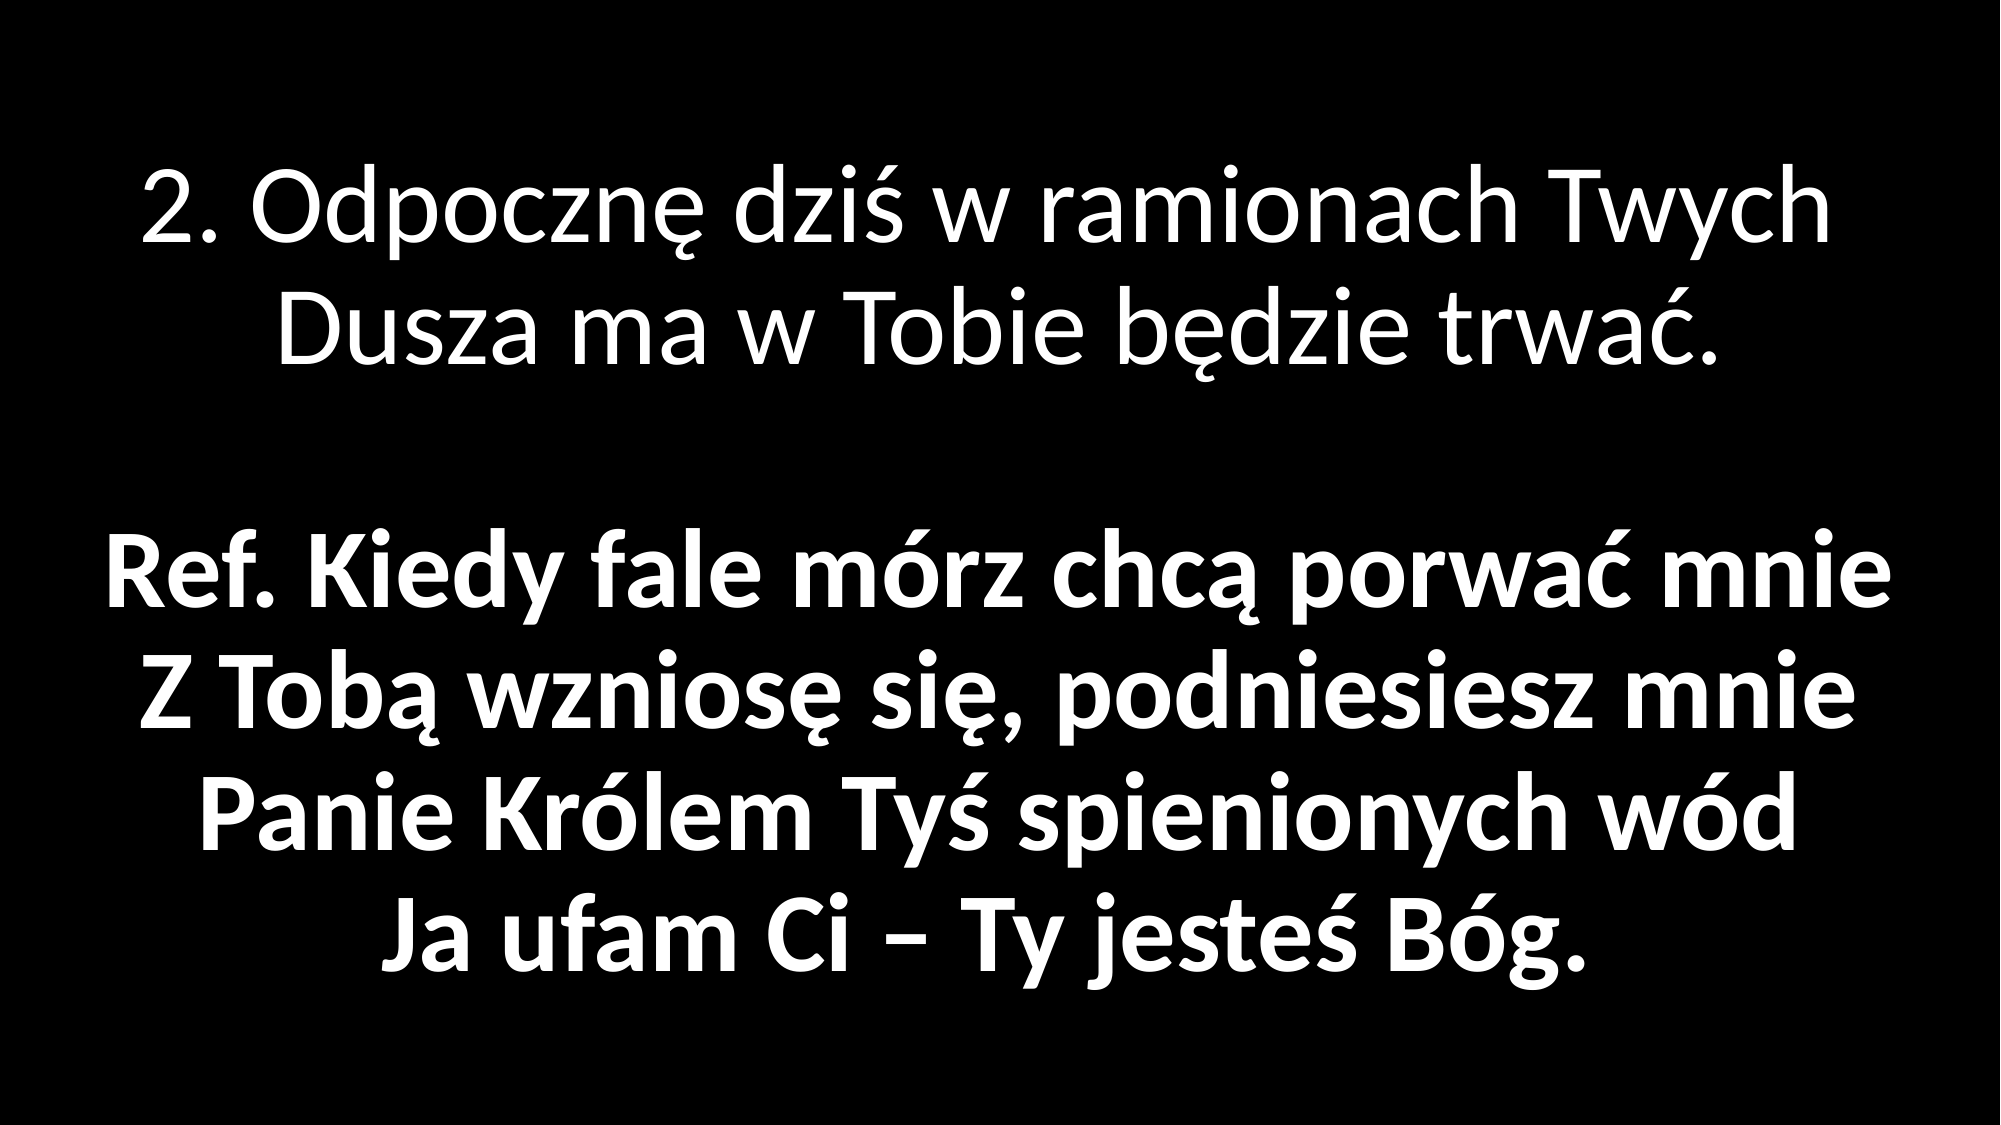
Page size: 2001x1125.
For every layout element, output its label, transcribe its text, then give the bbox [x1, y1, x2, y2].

title 2. Odpocznę dziś w ramionach Twych Dusza ma w Tobie będzie trwać. Ref. Kiedy fale mórz chcą porwać mnie Z Tobą wzniosę się, podniesiesz mnie Panie Królem Tyś spienionych wód Ja ufam Ci – Ty jesteś Bóg. [0, 8, 2000, 1125]
